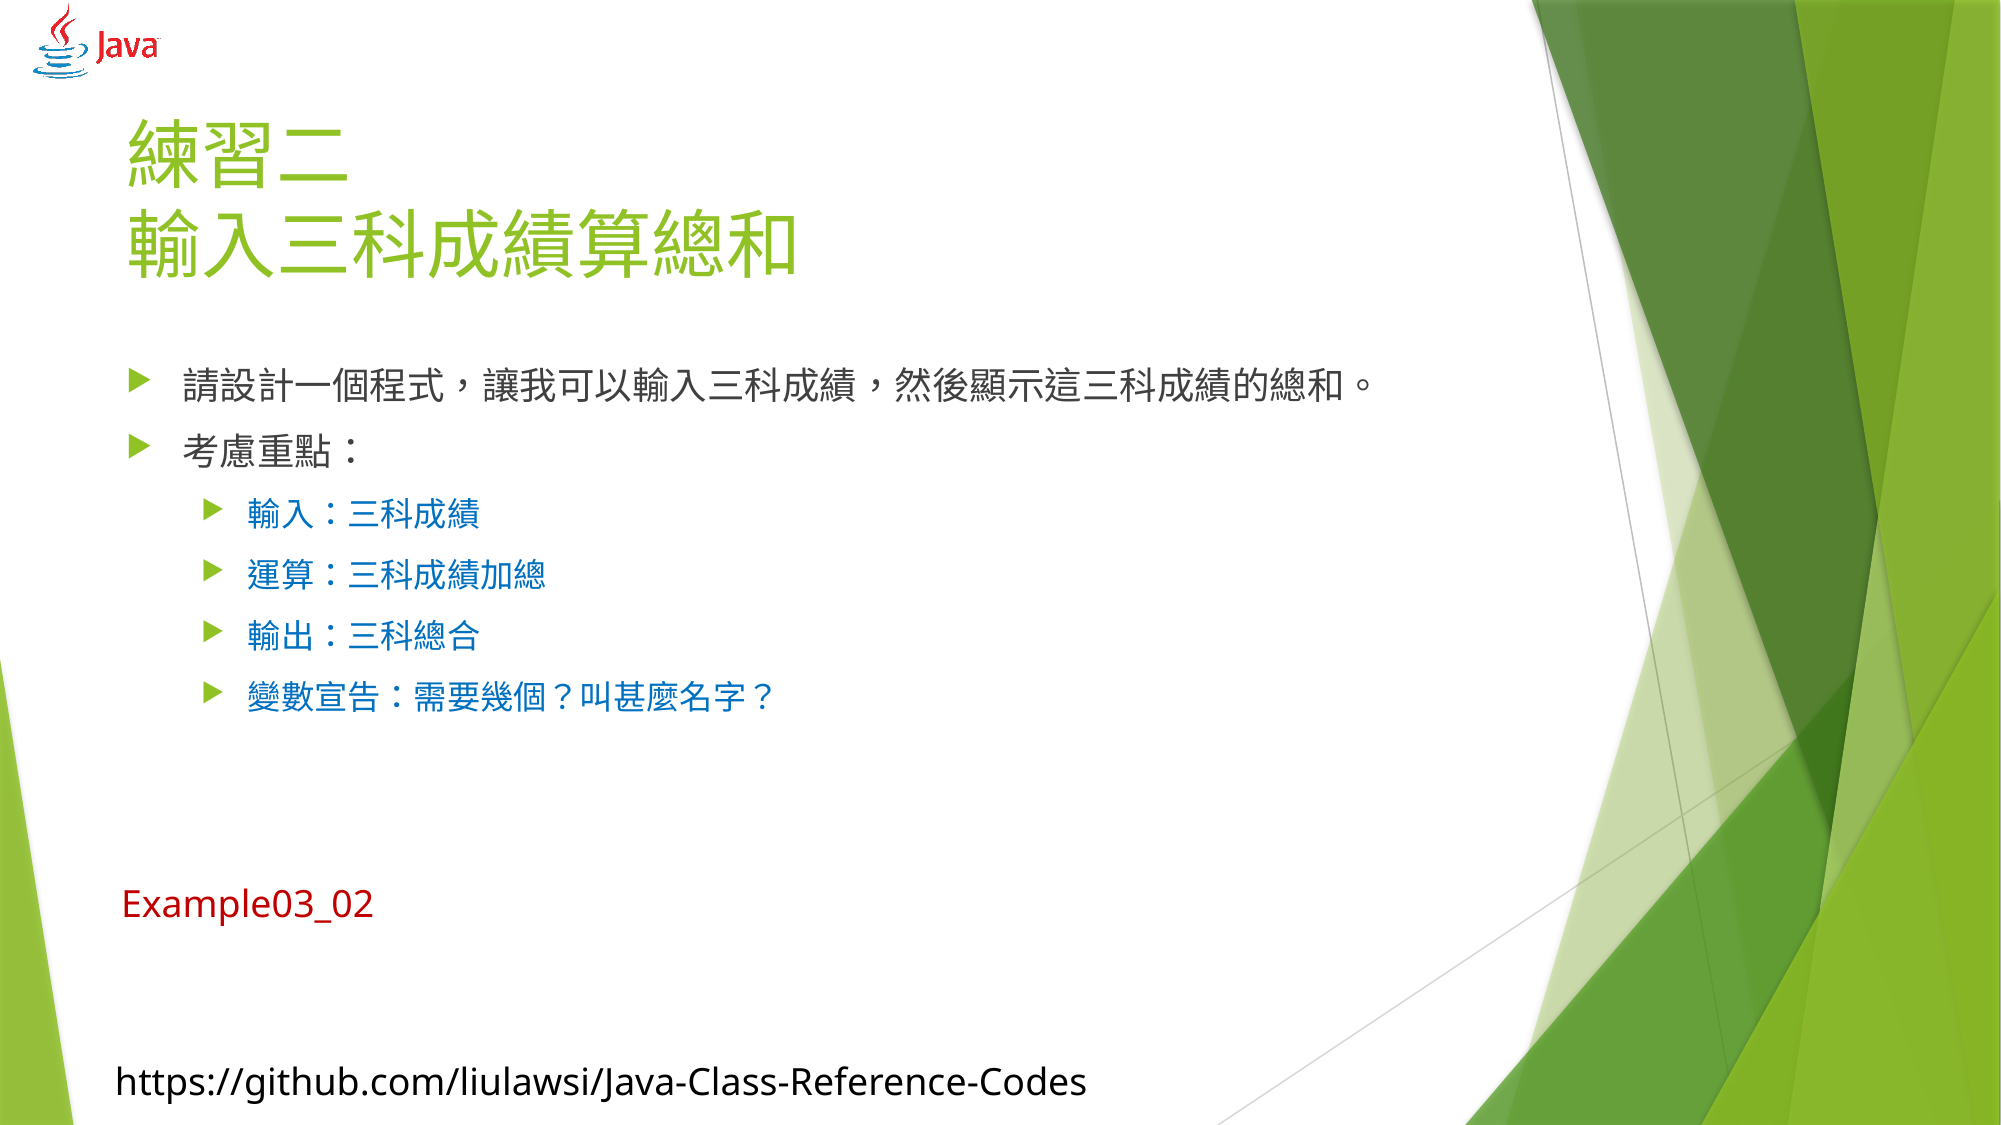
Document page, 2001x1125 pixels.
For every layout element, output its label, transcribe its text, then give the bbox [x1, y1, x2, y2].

title 練習二 輸入三科成績算總和 [111, 99, 1522, 317]
list 請設計一個程式，讓我可以輸入三科成績，然後顯示這三科成績的總和。 考慮重點： 輸入：三科成績 運算：三科成績加總 輸出：三科總合 變數宣告：需要幾個？叫甚麼名字？ [111, 354, 1522, 992]
text_box Example03_02 [106, 873, 390, 933]
picture [27, 1, 165, 79]
